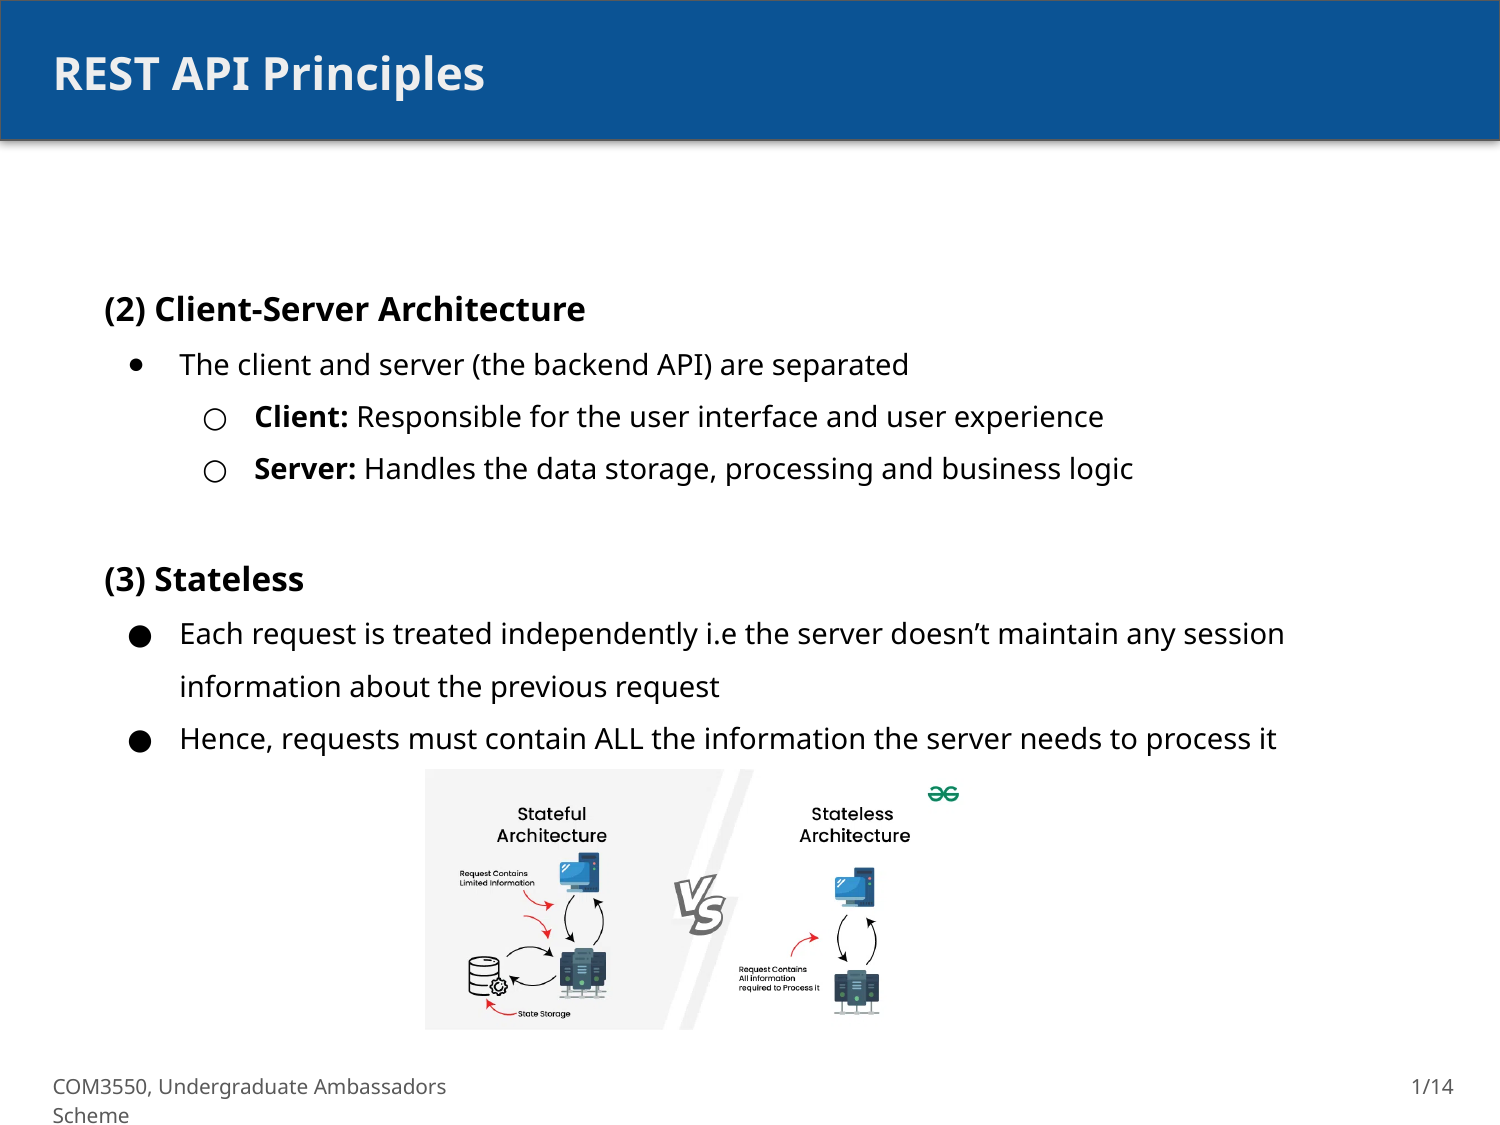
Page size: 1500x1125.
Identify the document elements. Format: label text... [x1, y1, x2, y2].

text_box [0, 0, 1500, 140]
text_box 1/14 [1395, 1054, 1486, 1125]
text_box REST API Principles [37, 29, 1466, 111]
text_box (2) Client-Server Architecture The client and server (the backend API) are separated Client: Responsible for the user interface and user experience Server: Handles the data storage, processing and business logic (3) Stateless Each request is treated independently i.e the server doesn’t maintain any session information about the previous request Hence, requests must contain ALL the information the server needs to process it [89, 253, 1396, 996]
picture [424, 769, 977, 1030]
text_box COM3550, Undergraduate Ambassadors Scheme [37, 1054, 526, 1125]
